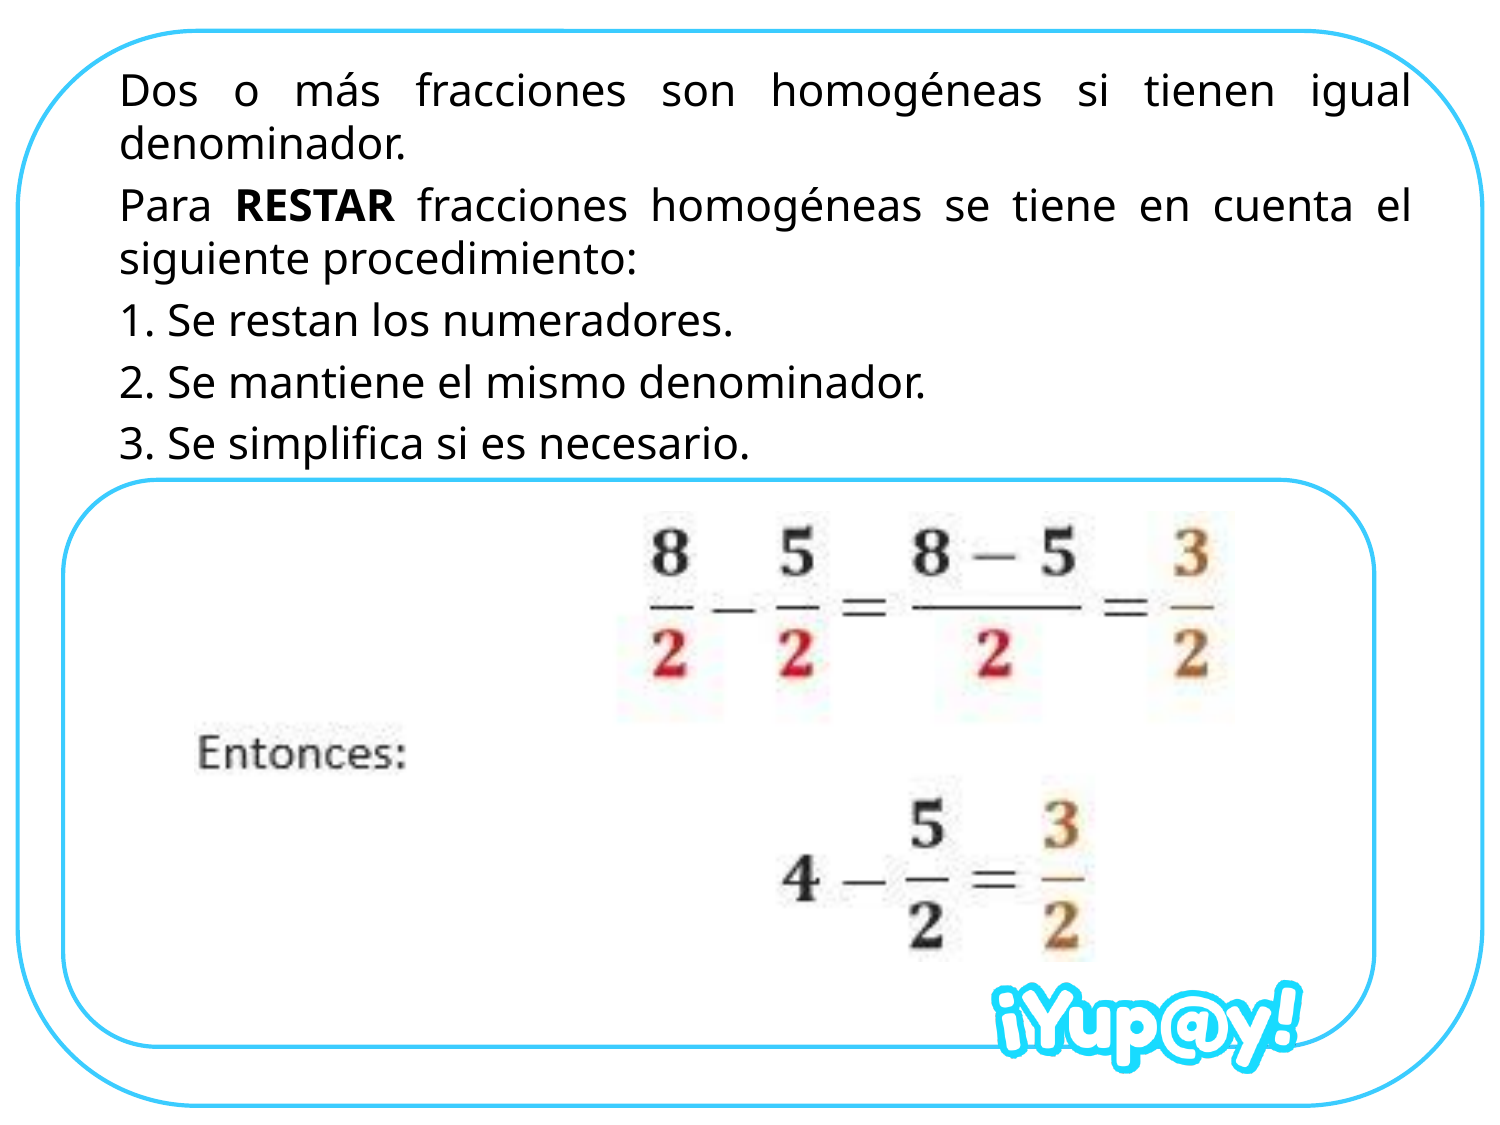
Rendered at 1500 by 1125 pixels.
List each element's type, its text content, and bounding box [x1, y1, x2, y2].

text_box [61, 477, 1377, 1049]
text_box [104, 28, 1396, 54]
text_box [15, 54, 1485, 1108]
picture [194, 510, 1318, 1089]
list Dos o más fracciones son homogéneas si tienen igual denominador. Para RESTAR fracciones homogéneas se tiene en cuenta el siguiente procedimiento: 1. Se restan los numeradores. 2. Se mantiene el mismo denominador. 3. Se simplifica si es necesario. [103, 54, 1429, 480]
